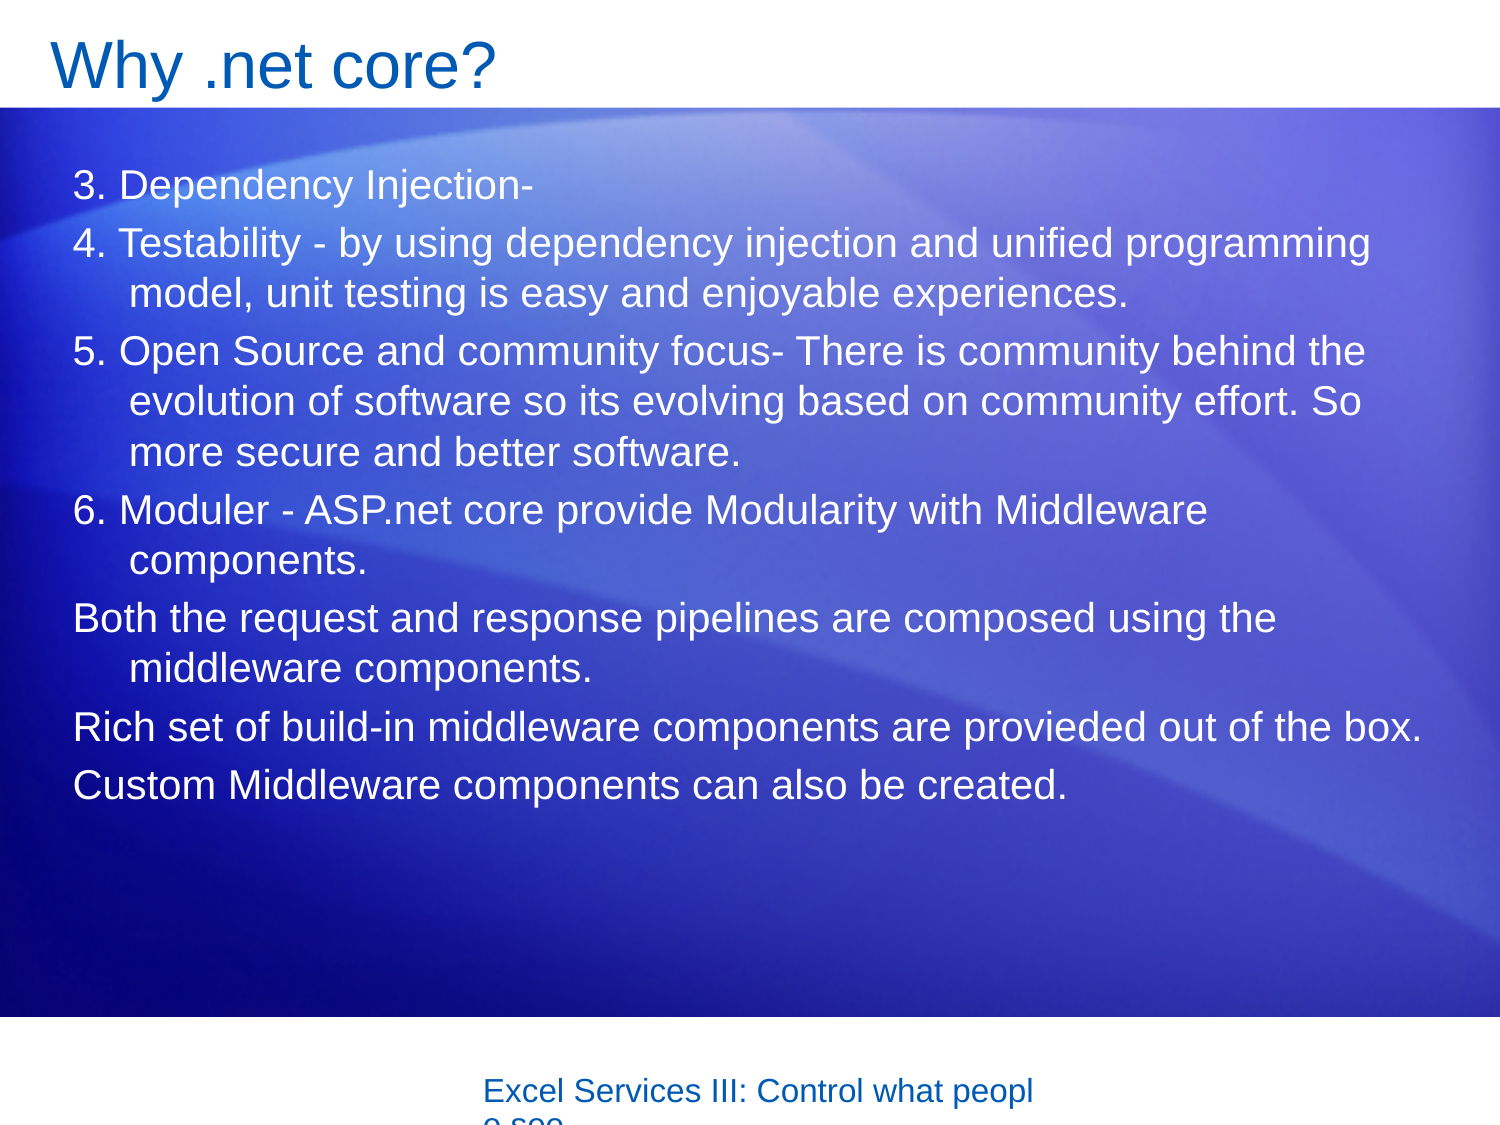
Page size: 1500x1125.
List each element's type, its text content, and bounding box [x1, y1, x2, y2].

footer Excel Services III: Control what people see [467, 1050, 1066, 1118]
title Why .net core? [35, 11, 1386, 112]
list 3. Dependency Injection- 4. Testability - by using dependency injection and unified programming model, unit testing is easy and enjoyable experiences. 5. Open Source and community focus- There is community behind the evolution of software so its evolving based on community effort. So more secure and better software. 6. Moduler - ASP.net core provide Modularity with Middleware components. Both the request and response pipelines are composed using the middleware components. Rich set of build-in middleware components are provieded out of the box. Custom Middleware components can also be created. [57, 149, 1441, 975]
picture [0, 108, 1500, 1017]
